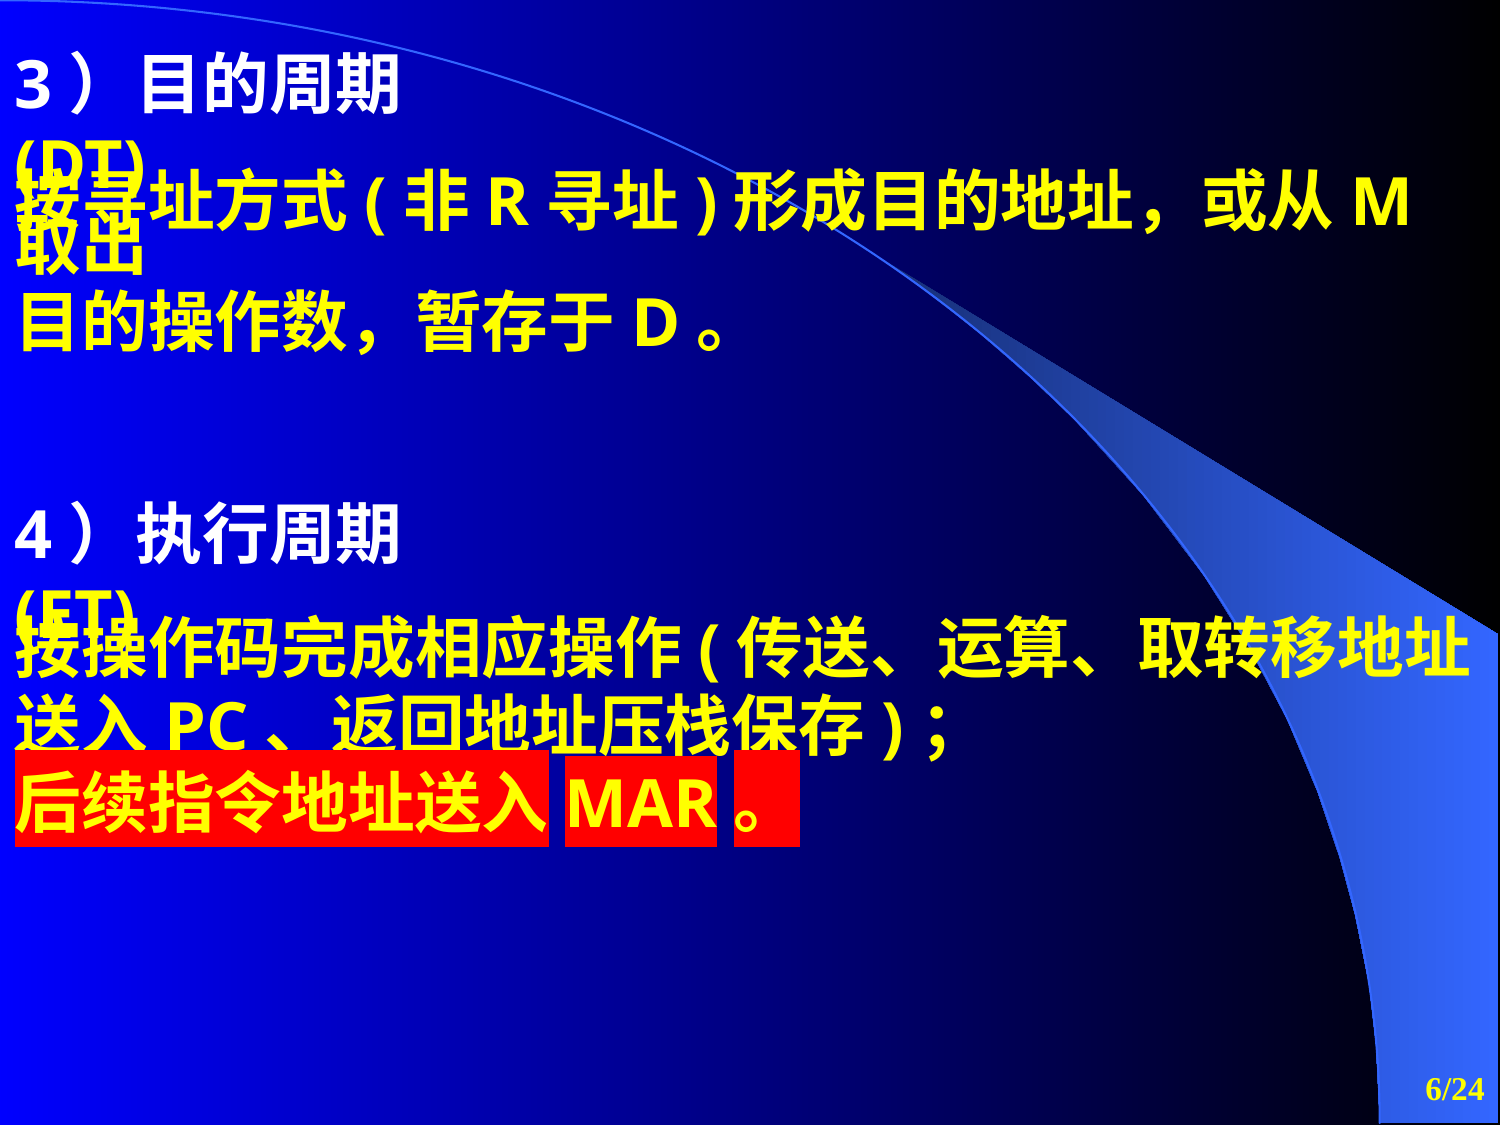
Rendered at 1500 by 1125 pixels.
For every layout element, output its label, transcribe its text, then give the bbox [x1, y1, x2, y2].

text_box 按寻址方式(非R寻址)形成目的地址，或从M取出 目的操作数，暂存于D。 [0, 183, 1500, 363]
text_box 4）执行周期(ET) [0, 484, 550, 630]
slide_number /24 [1187, 1050, 1500, 1125]
text_box 3）目的周期(DT) [0, 34, 550, 183]
text_box 按操作码完成相应操作(传送、运算、取转移地址 送入PC、返回地址压栈保存)； 后续指令地址送入MAR。 [0, 630, 1500, 844]
